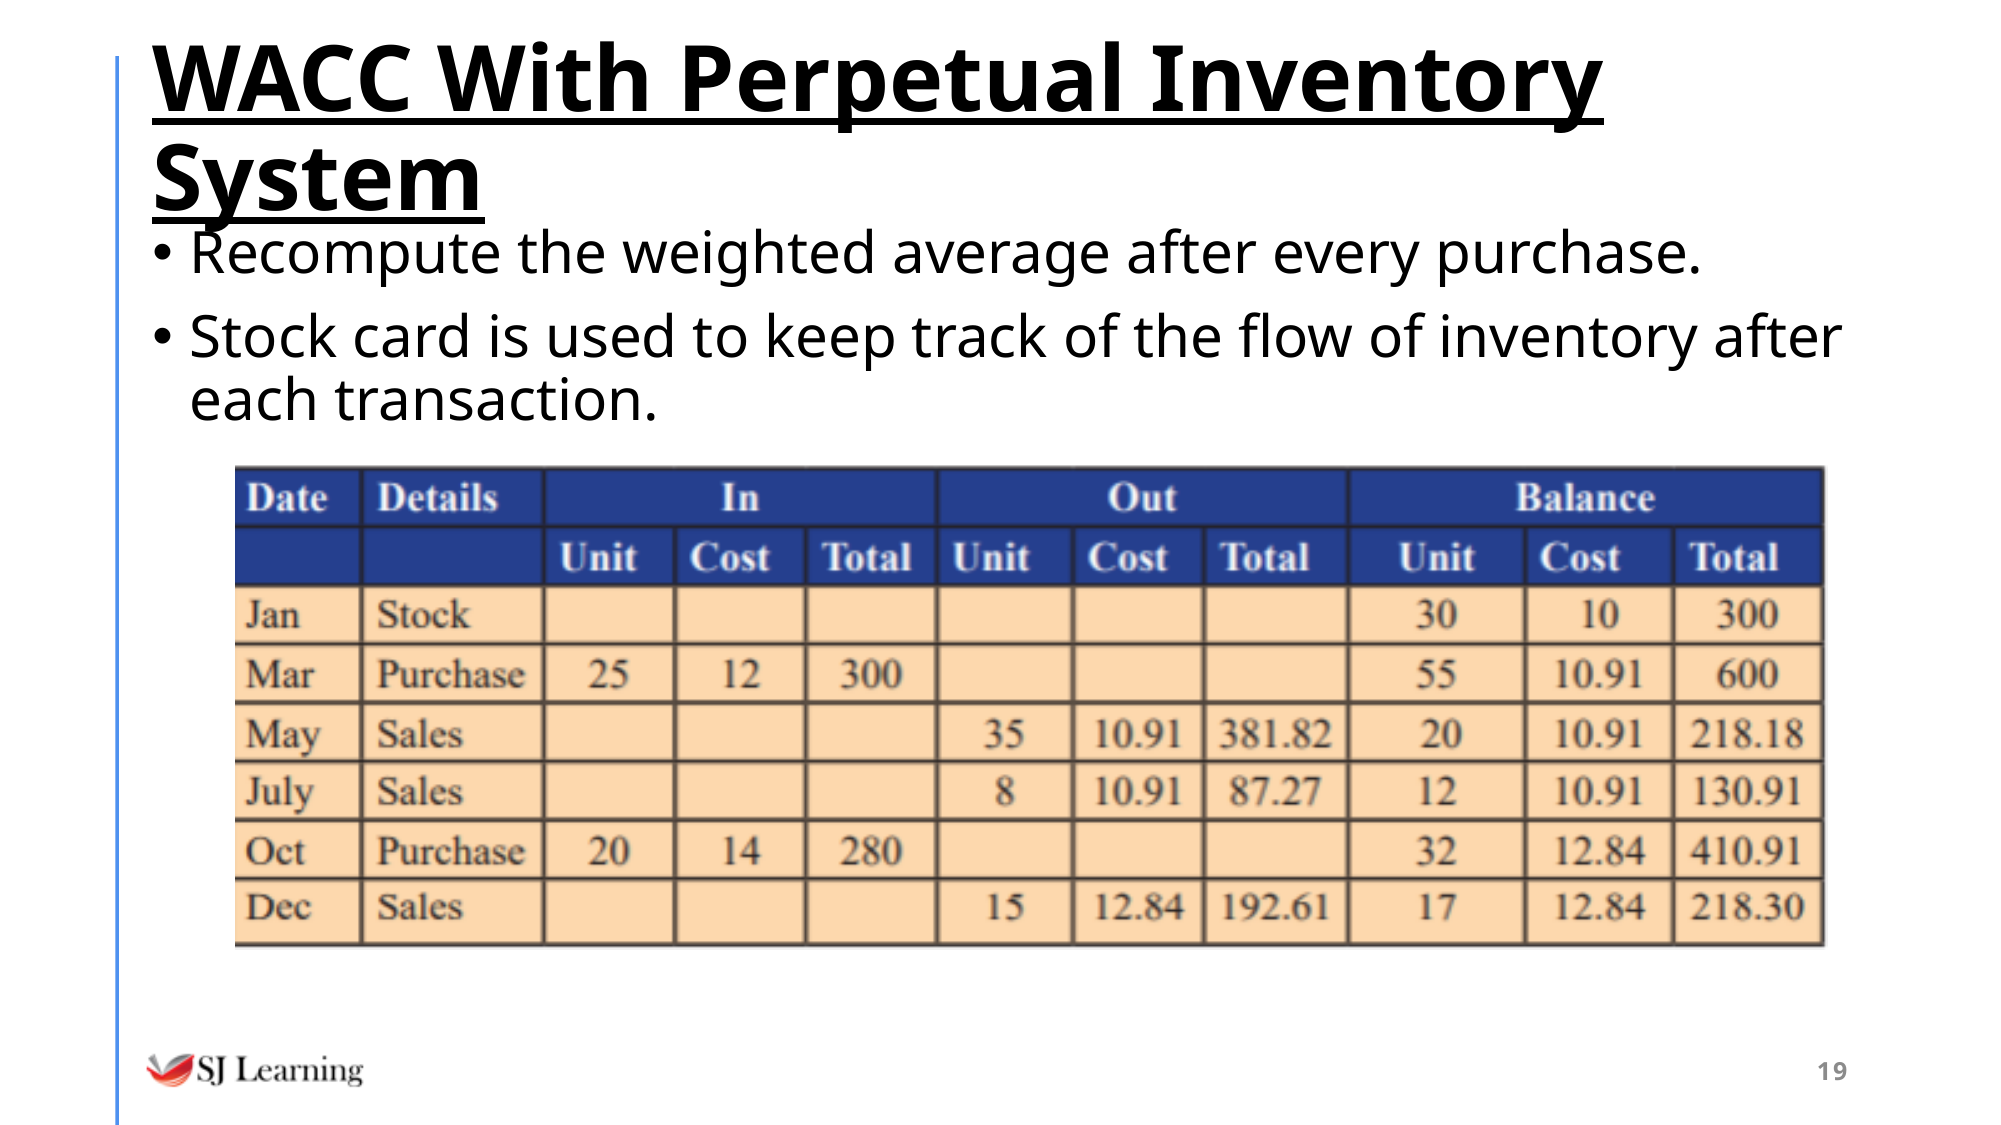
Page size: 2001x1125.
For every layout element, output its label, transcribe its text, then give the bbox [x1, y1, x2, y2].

title WACC With Perpetual Inventory System [137, 22, 1927, 240]
picture [235, 464, 1828, 950]
slide_number 19 [1412, 1042, 1863, 1103]
picture [137, 1044, 377, 1101]
list Recompute the weighted average after every purchase. Stock card is used to keep track of the flow of inventory after each transaction. [137, 215, 1863, 1014]
